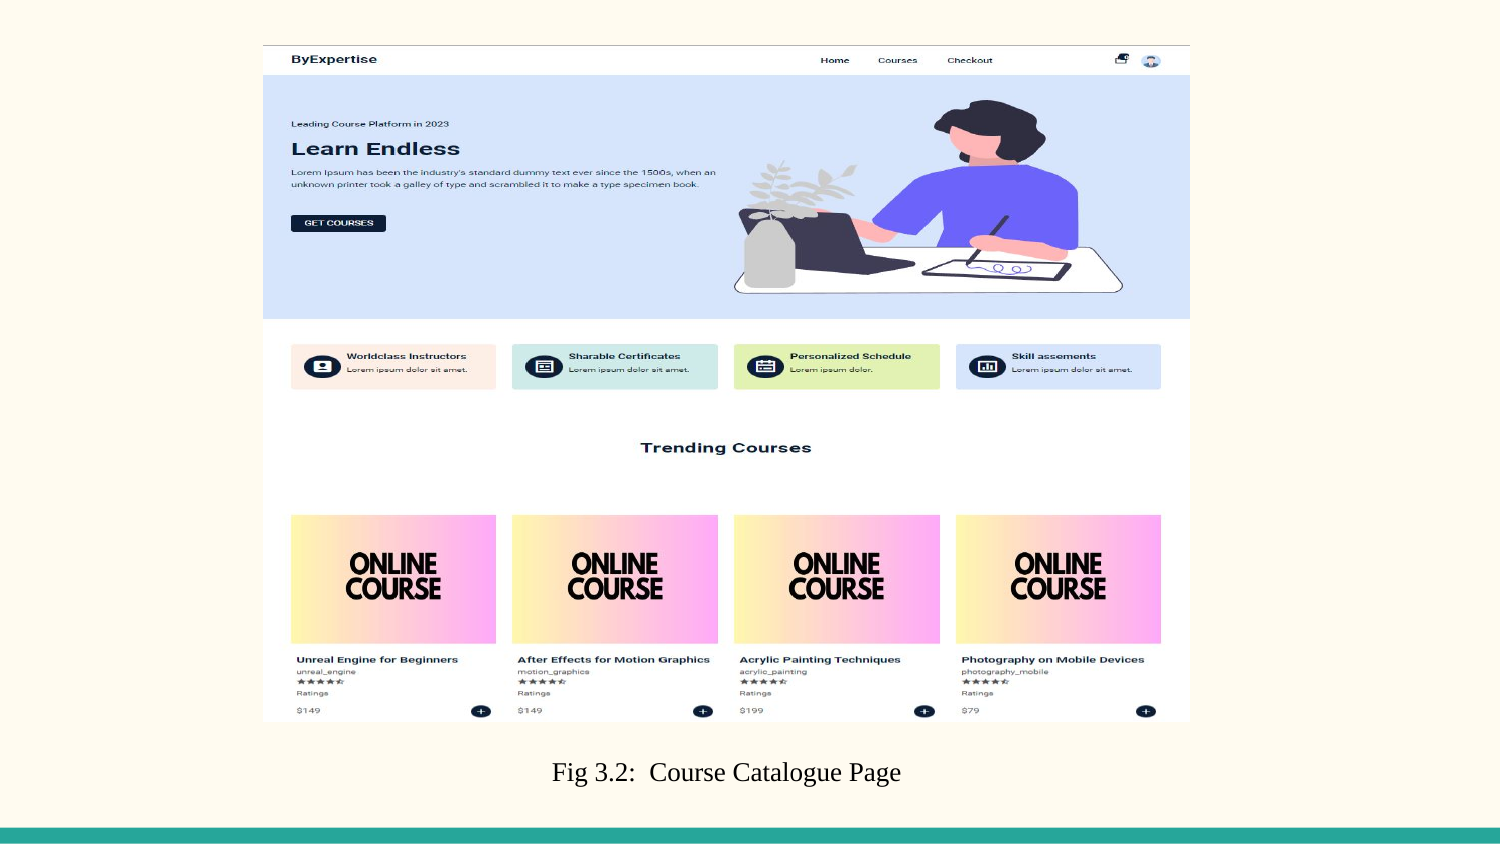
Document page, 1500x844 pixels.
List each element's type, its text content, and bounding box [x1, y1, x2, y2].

text_box Fig 3.2: Course Catalogue Page [407, 747, 1046, 795]
picture [263, 45, 1190, 723]
